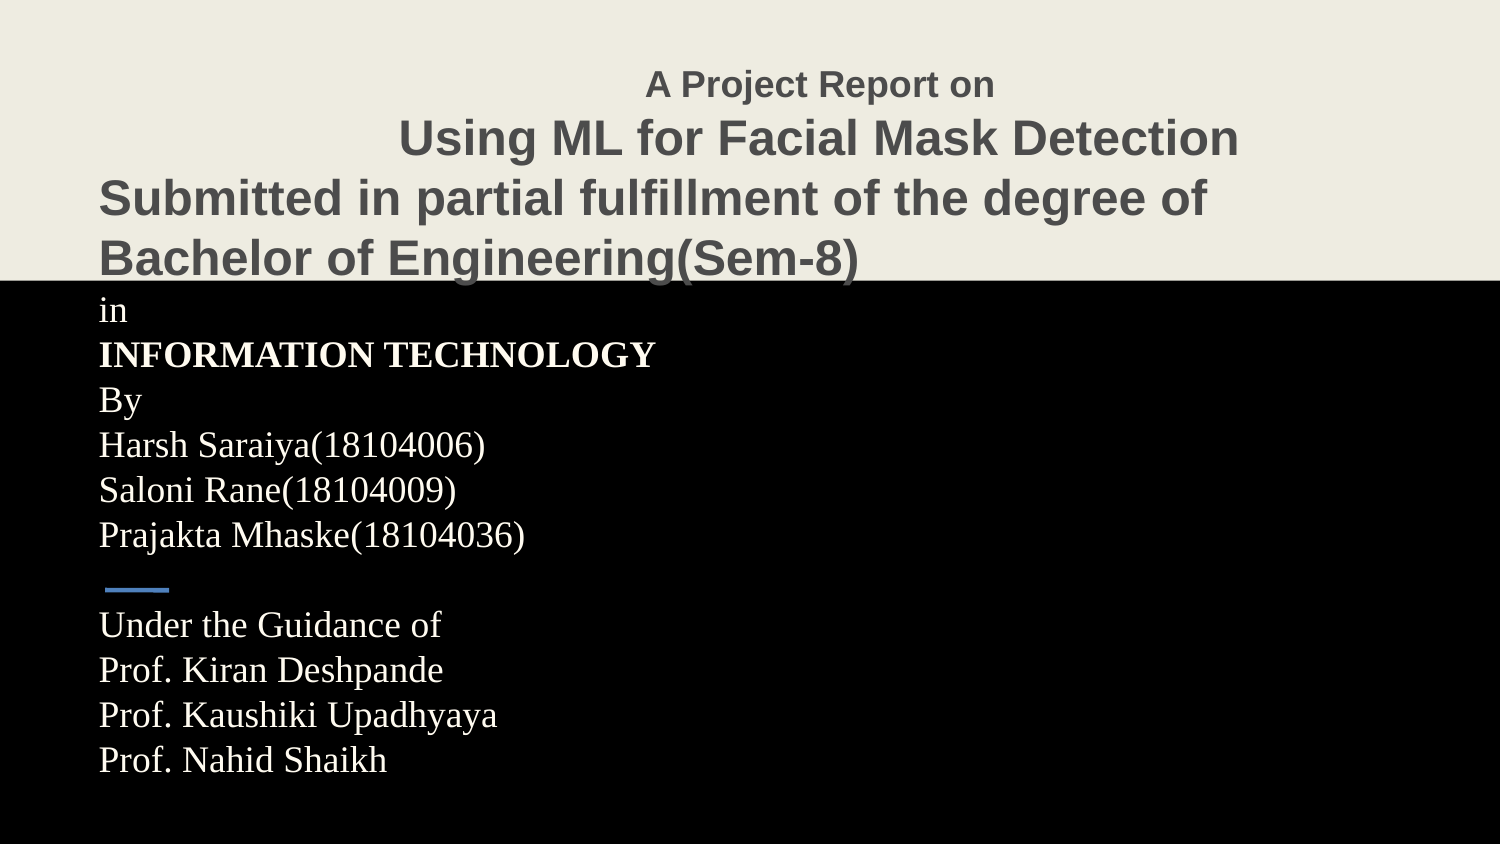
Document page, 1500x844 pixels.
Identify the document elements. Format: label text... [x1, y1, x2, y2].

text_box A Project Report on Using ML for Facial Mask Detection Submitted in partial fulfillment of the degree of Bachelor of Engineering(Sem-8) in INFORMATION TECHNOLOGY By Harsh Saraiya(18104006) Saloni Rane(18104009) Prajakta Mhaske(18104036) Under the Guidance of Prof. Kiran Deshpande Prof. Kaushiki Upadhyaya Prof. Nahid Shaikh [84, 45, 1416, 827]
